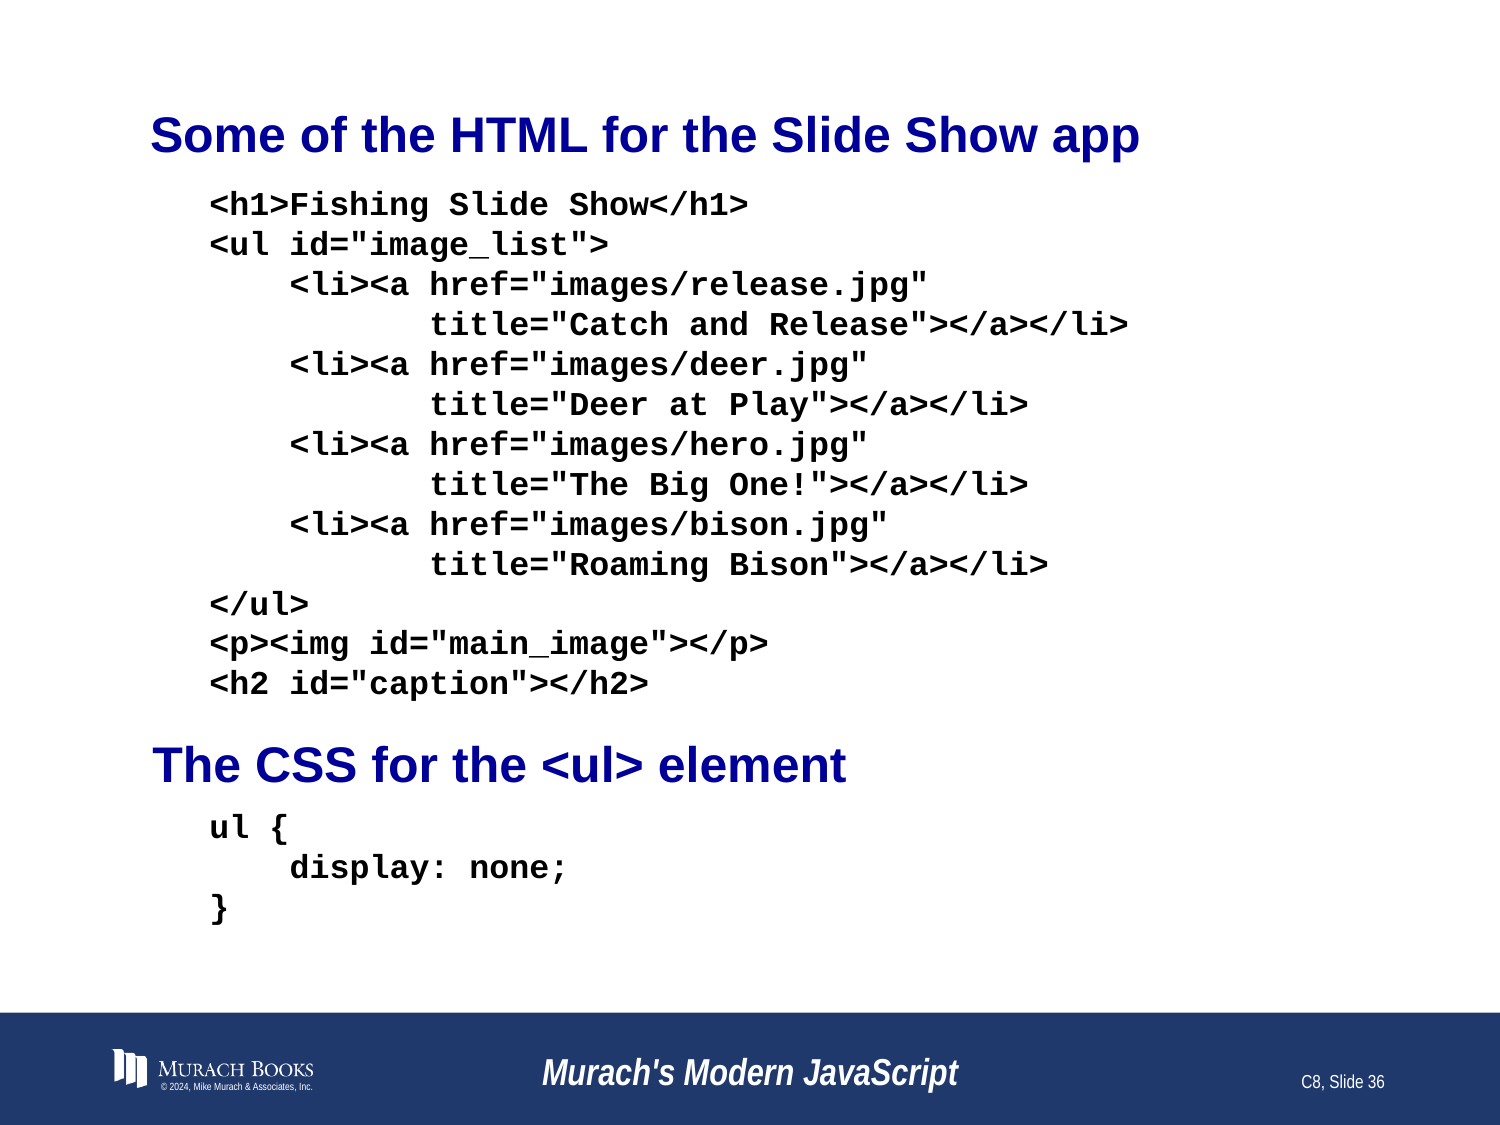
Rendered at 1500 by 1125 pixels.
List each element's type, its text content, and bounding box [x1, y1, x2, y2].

slide_number Murach's Modern JavaScript [450, 1025, 1050, 1100]
slide_number C8, Slide 36 [1087, 1025, 1400, 1100]
footer © 2024, Mike Murach & Associates, Inc. [12, 1025, 450, 1100]
title Some of the HTML for the Slide Show app [150, 102, 1350, 164]
list <h1>Fishing Slide Show</h1> <ul id="image_list"> <li><a href="images/release.jpg" title="Catch and Release"></a></li> <li><a href="images/deer.jpg" title="Deer at Play"></a></li> <li><a href="images/hero.jpg" title="The Big One!"></a></li> <li><a href="images/bison.jpg" title="Roaming Bison"></a></li> </ul> <p><img id="main_image"></p> <h2 id="caption"></h2> The CSS for the <ul> element ul { display: none; } [137, 174, 1350, 975]
